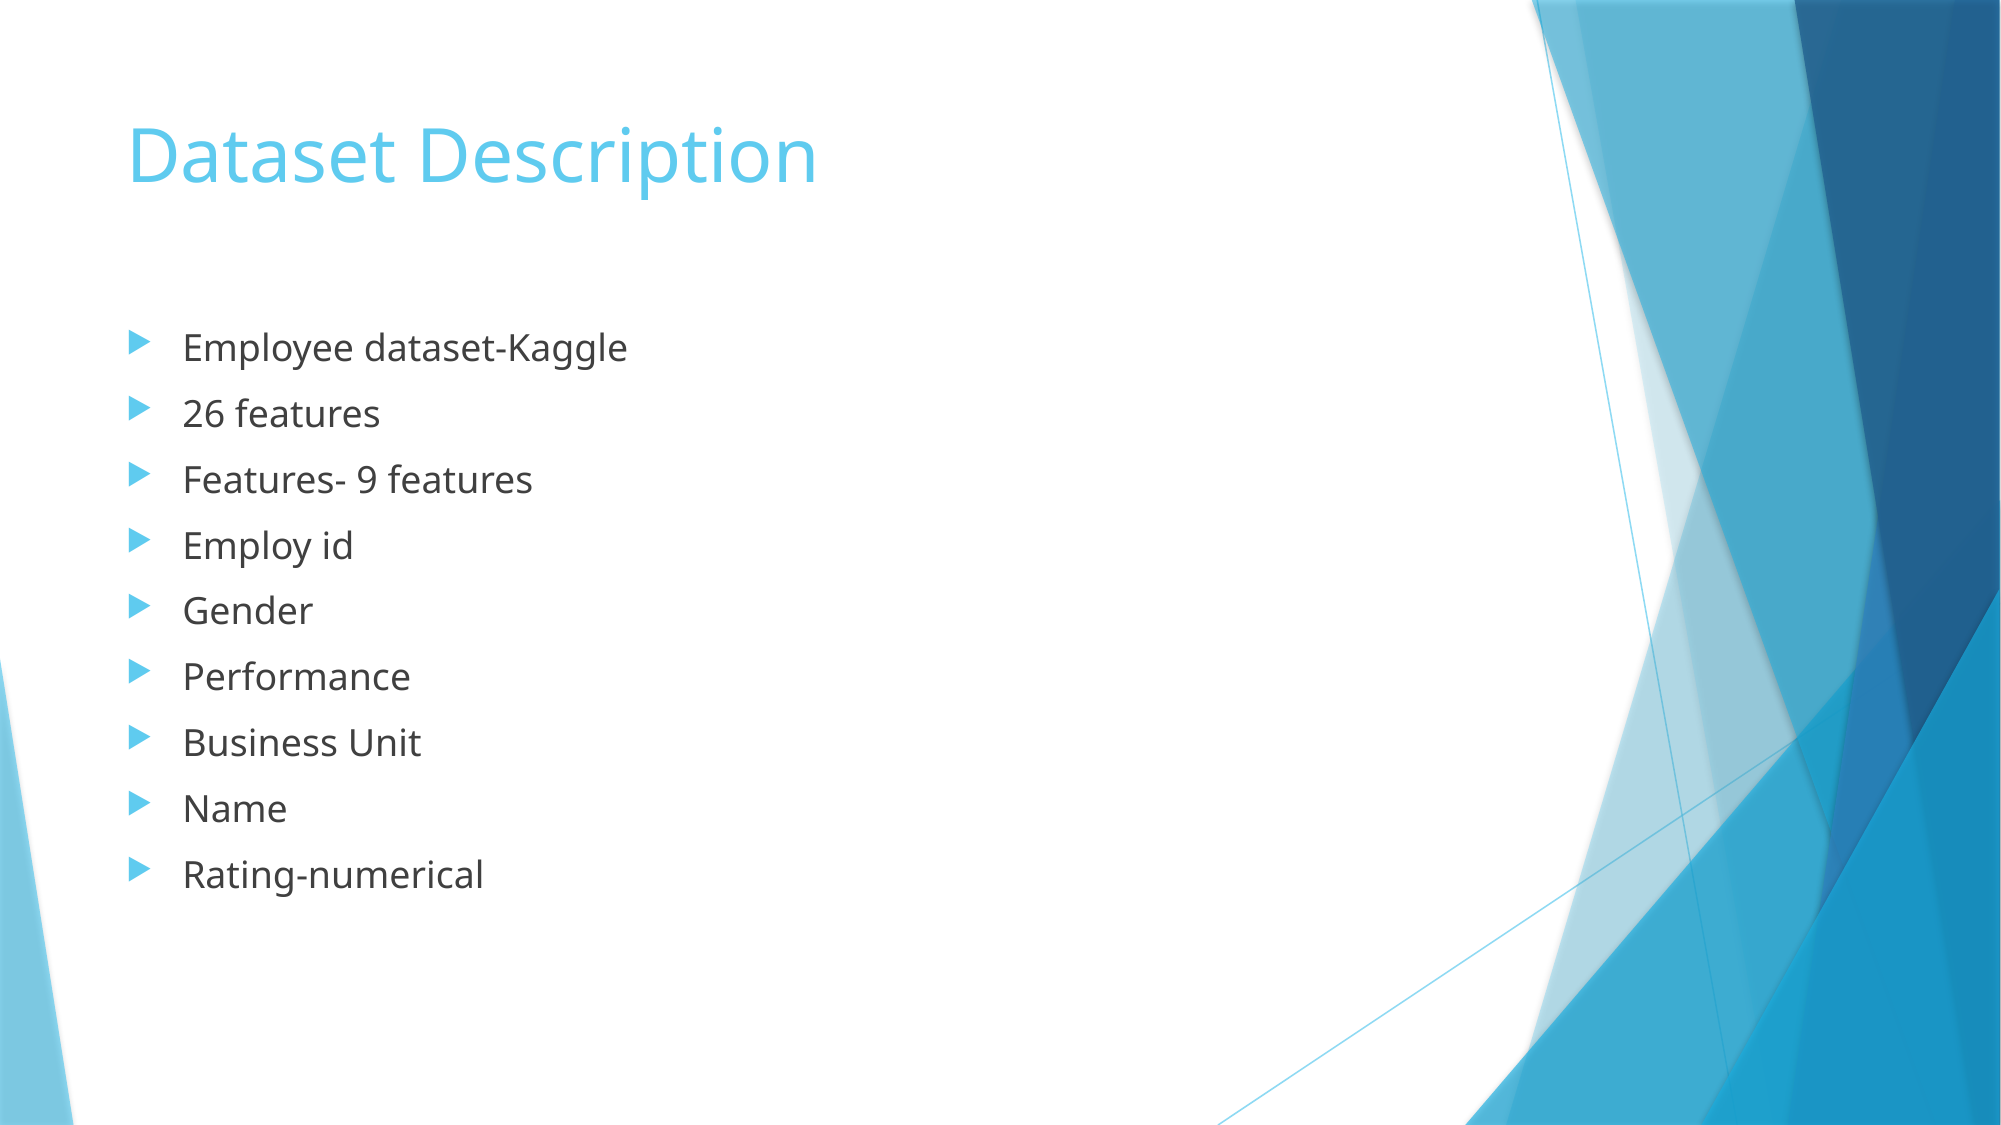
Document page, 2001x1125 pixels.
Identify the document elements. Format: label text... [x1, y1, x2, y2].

title Dataset Description [111, 99, 1522, 316]
list Employee dataset-Kaggle 26 features Features- 9 features Employ id Gender Performance Business Unit Name Rating-numerical [111, 316, 1522, 954]
